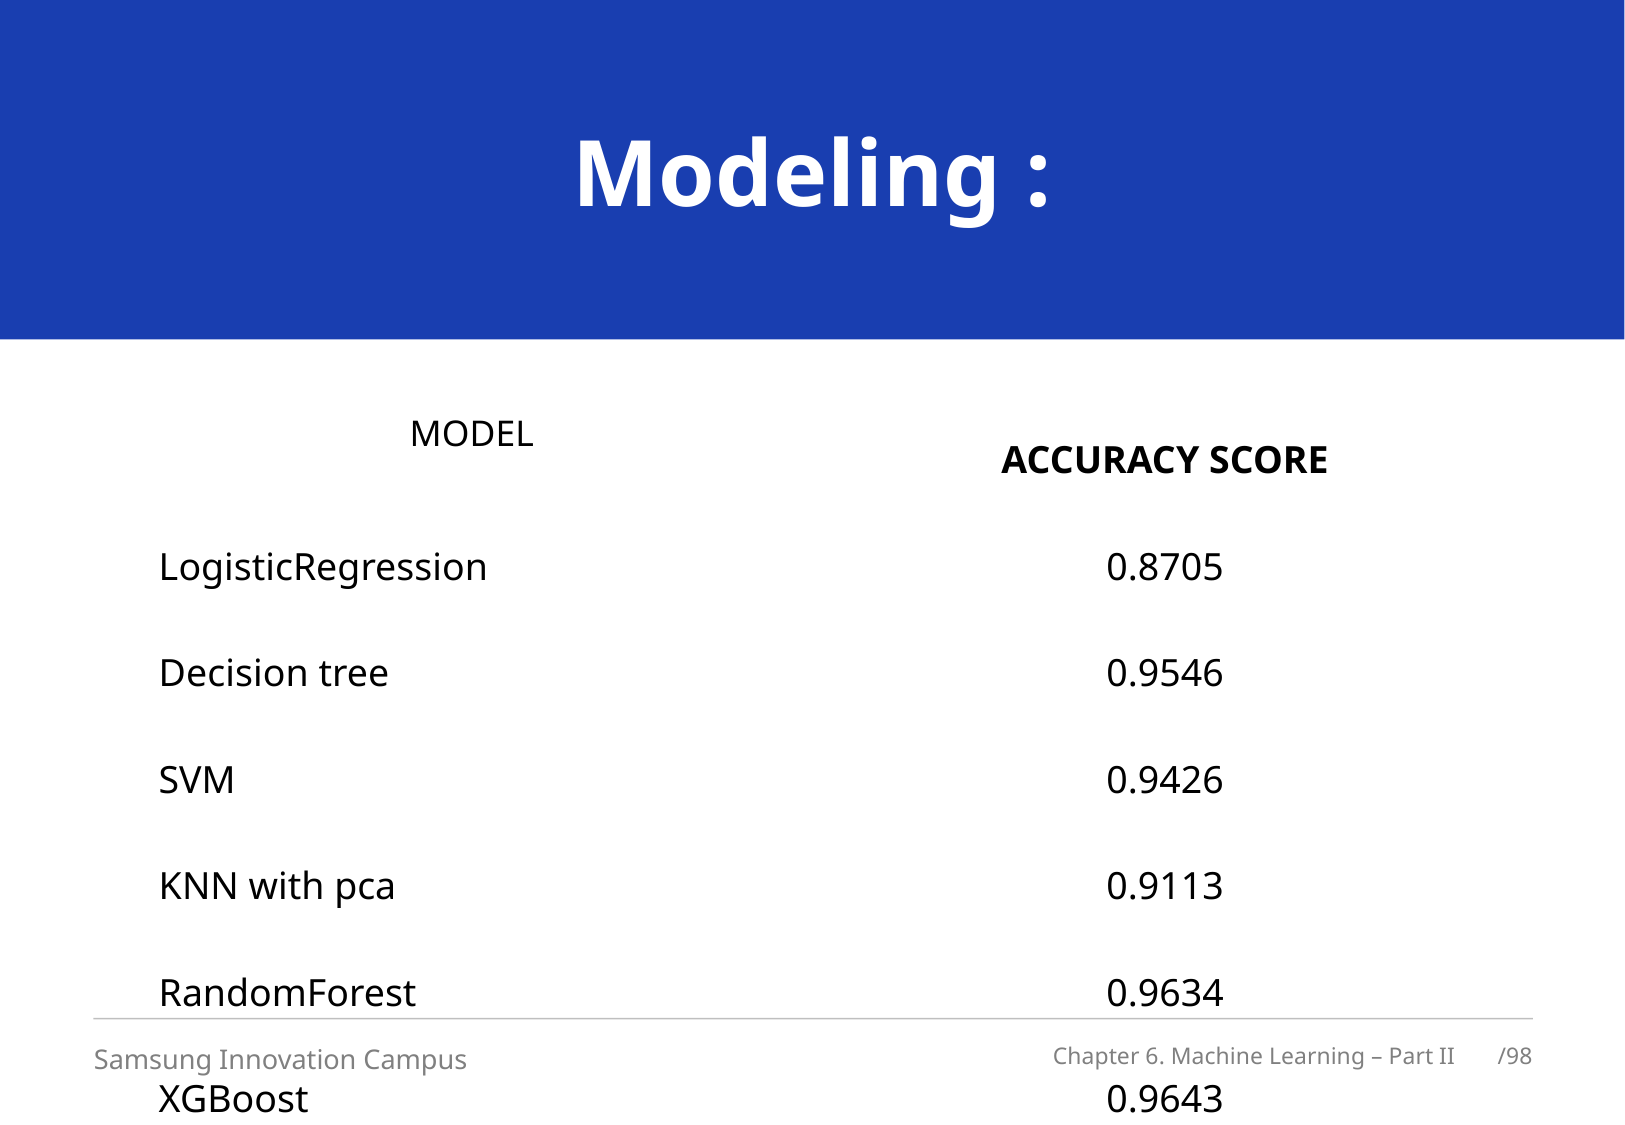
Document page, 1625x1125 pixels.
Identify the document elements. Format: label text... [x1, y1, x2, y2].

table_header MODEL [144, 393, 800, 500]
table_cell 0.9113 [800, 819, 1456, 926]
title Modeling : [81, 83, 1544, 271]
table_cell LogisticRegression [144, 500, 800, 606]
table_cell 0.8705 [800, 500, 1456, 606]
table_cell 0.9426 [800, 713, 1456, 819]
table_header ACCURACY SCORE [800, 393, 1456, 500]
table_cell 0.9643 [800, 1032, 1456, 1125]
table_cell 0.9546 [800, 606, 1456, 713]
table_cell SVM [144, 713, 800, 819]
table_cell RandomForest [144, 926, 800, 1032]
table_cell KNN with pca [144, 819, 800, 926]
table_cell Decision tree [144, 606, 800, 713]
table_cell XGBoost [144, 1032, 800, 1125]
table_cell 0.9634 [800, 926, 1456, 1032]
